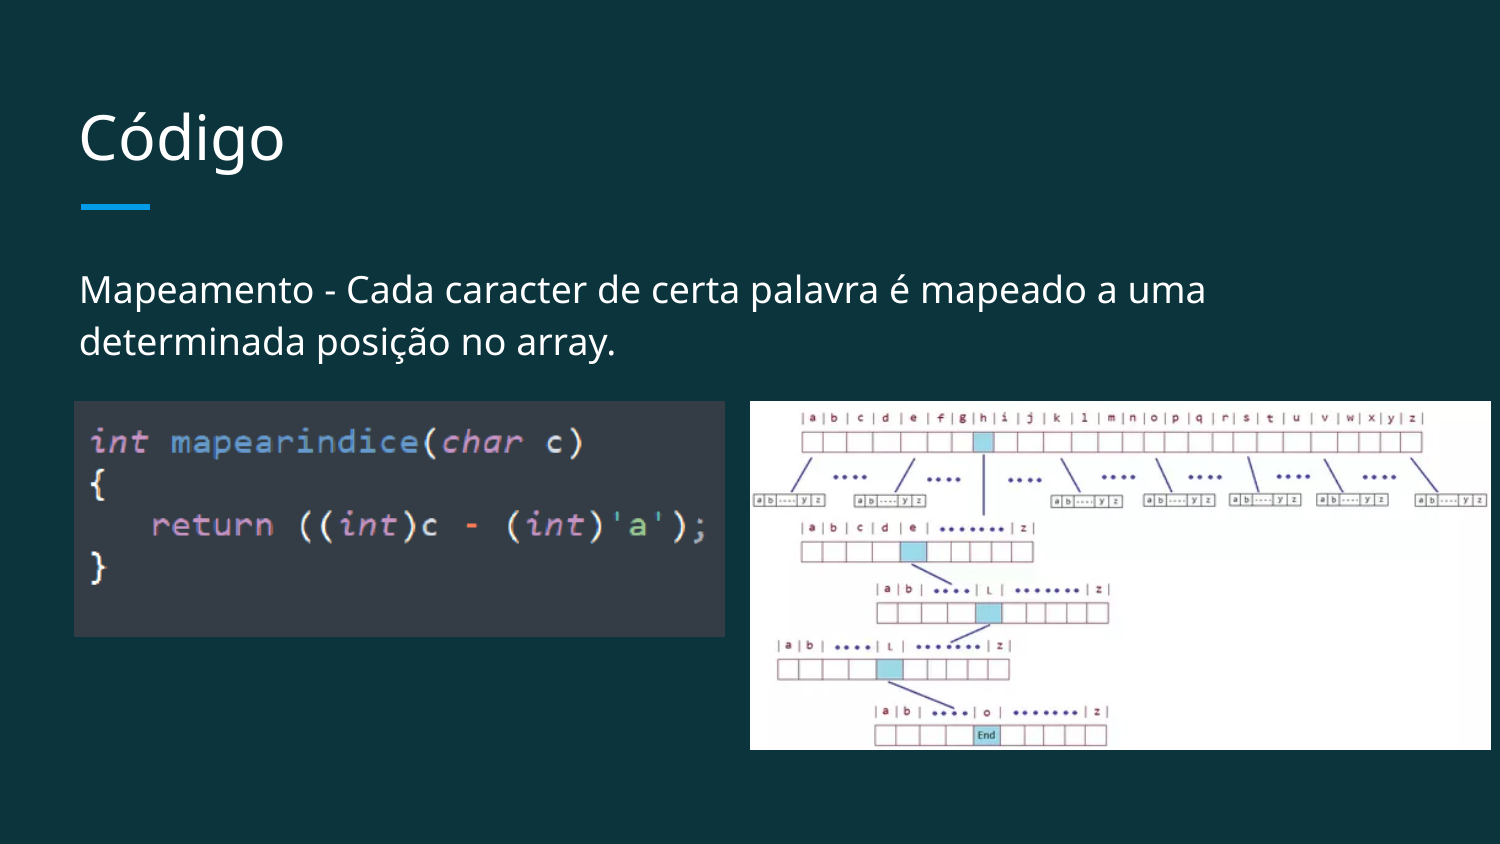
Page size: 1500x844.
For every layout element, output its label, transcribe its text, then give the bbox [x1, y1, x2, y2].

title Código [63, 75, 1437, 188]
list Mapeamento - Cada caracter de certa palavra é mapeado a uma determinada posição no array. [63, 244, 1437, 750]
picture [73, 401, 725, 637]
picture [749, 401, 1492, 750]
